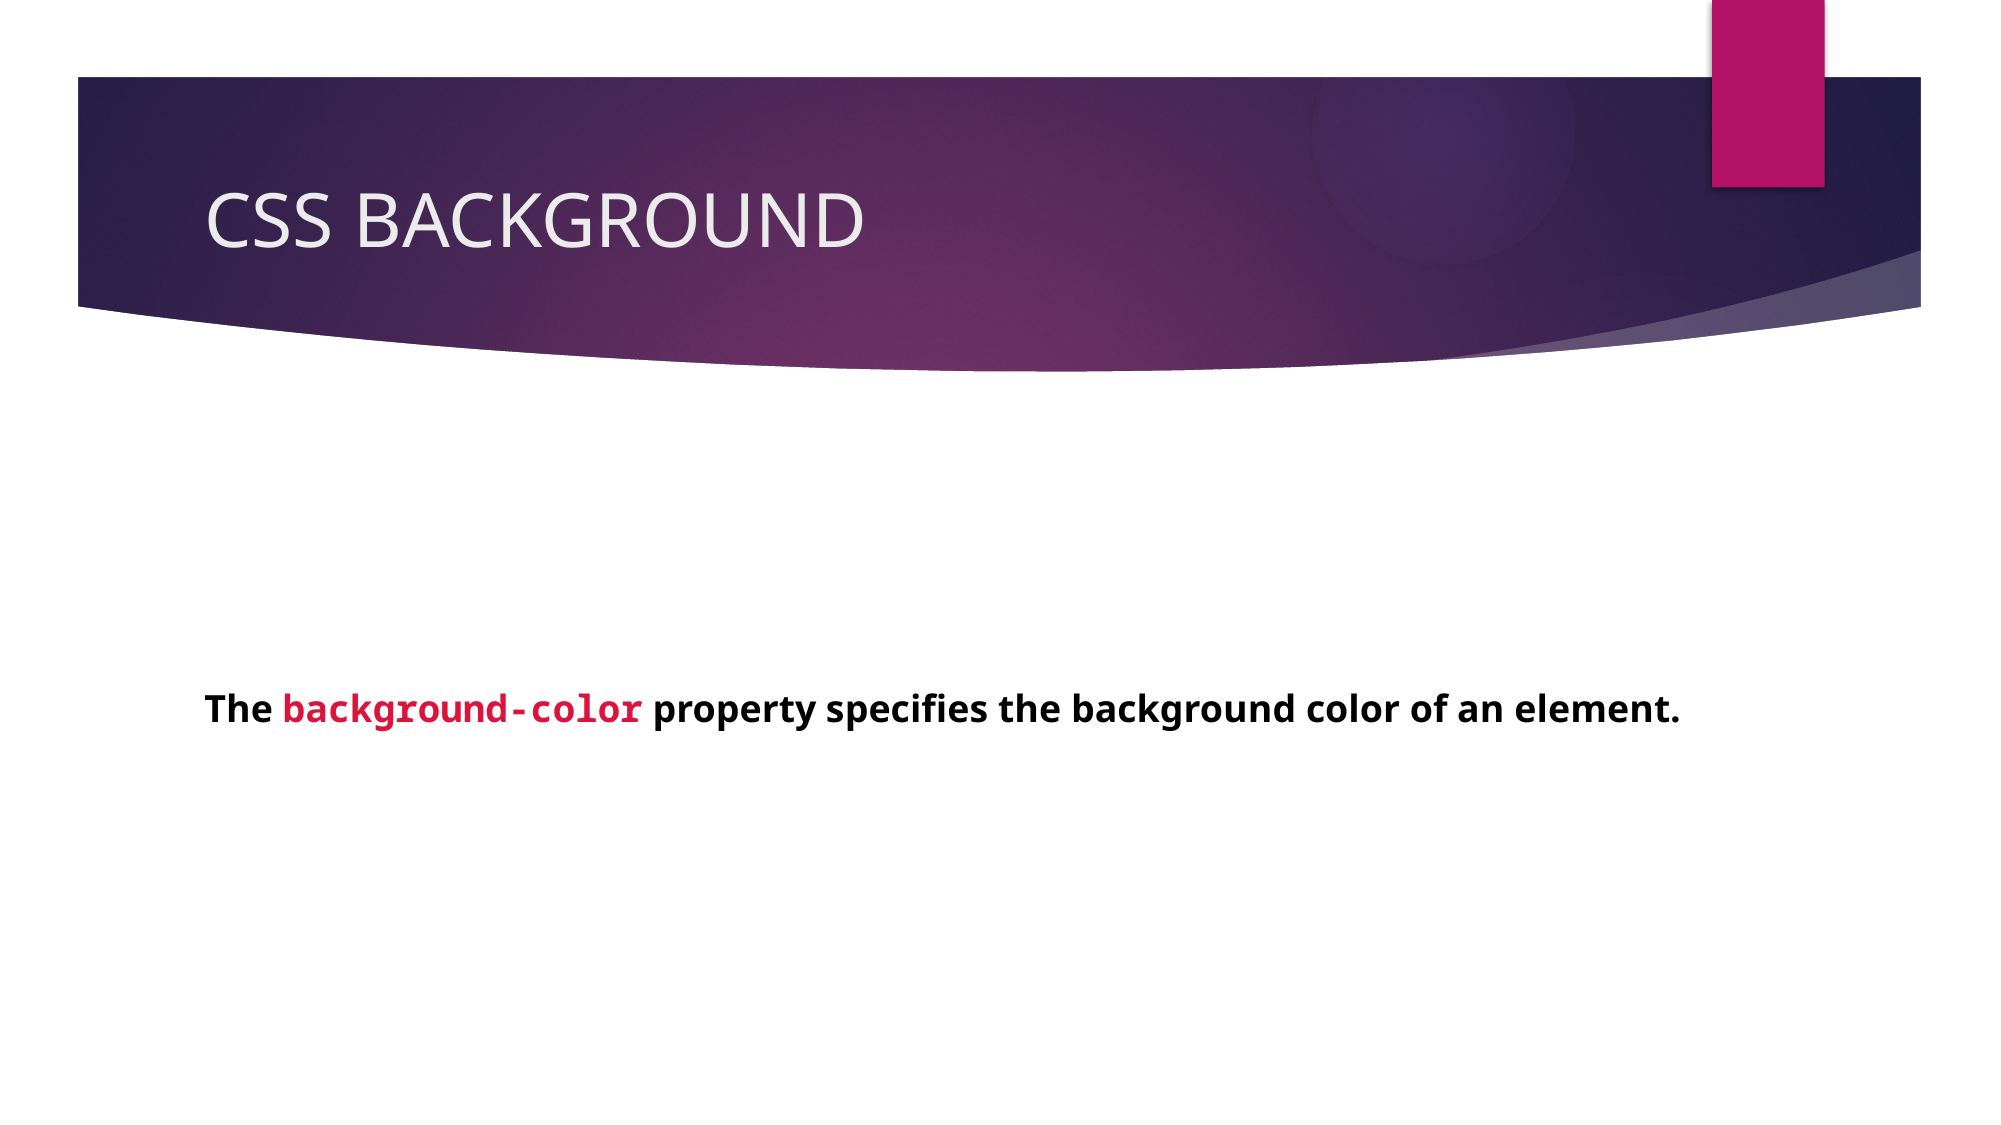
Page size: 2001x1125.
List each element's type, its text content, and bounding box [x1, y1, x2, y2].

list The background-color property specifies the background color of an element. [189, 380, 1836, 1034]
title CSS BACKGROUND [189, 159, 1627, 276]
